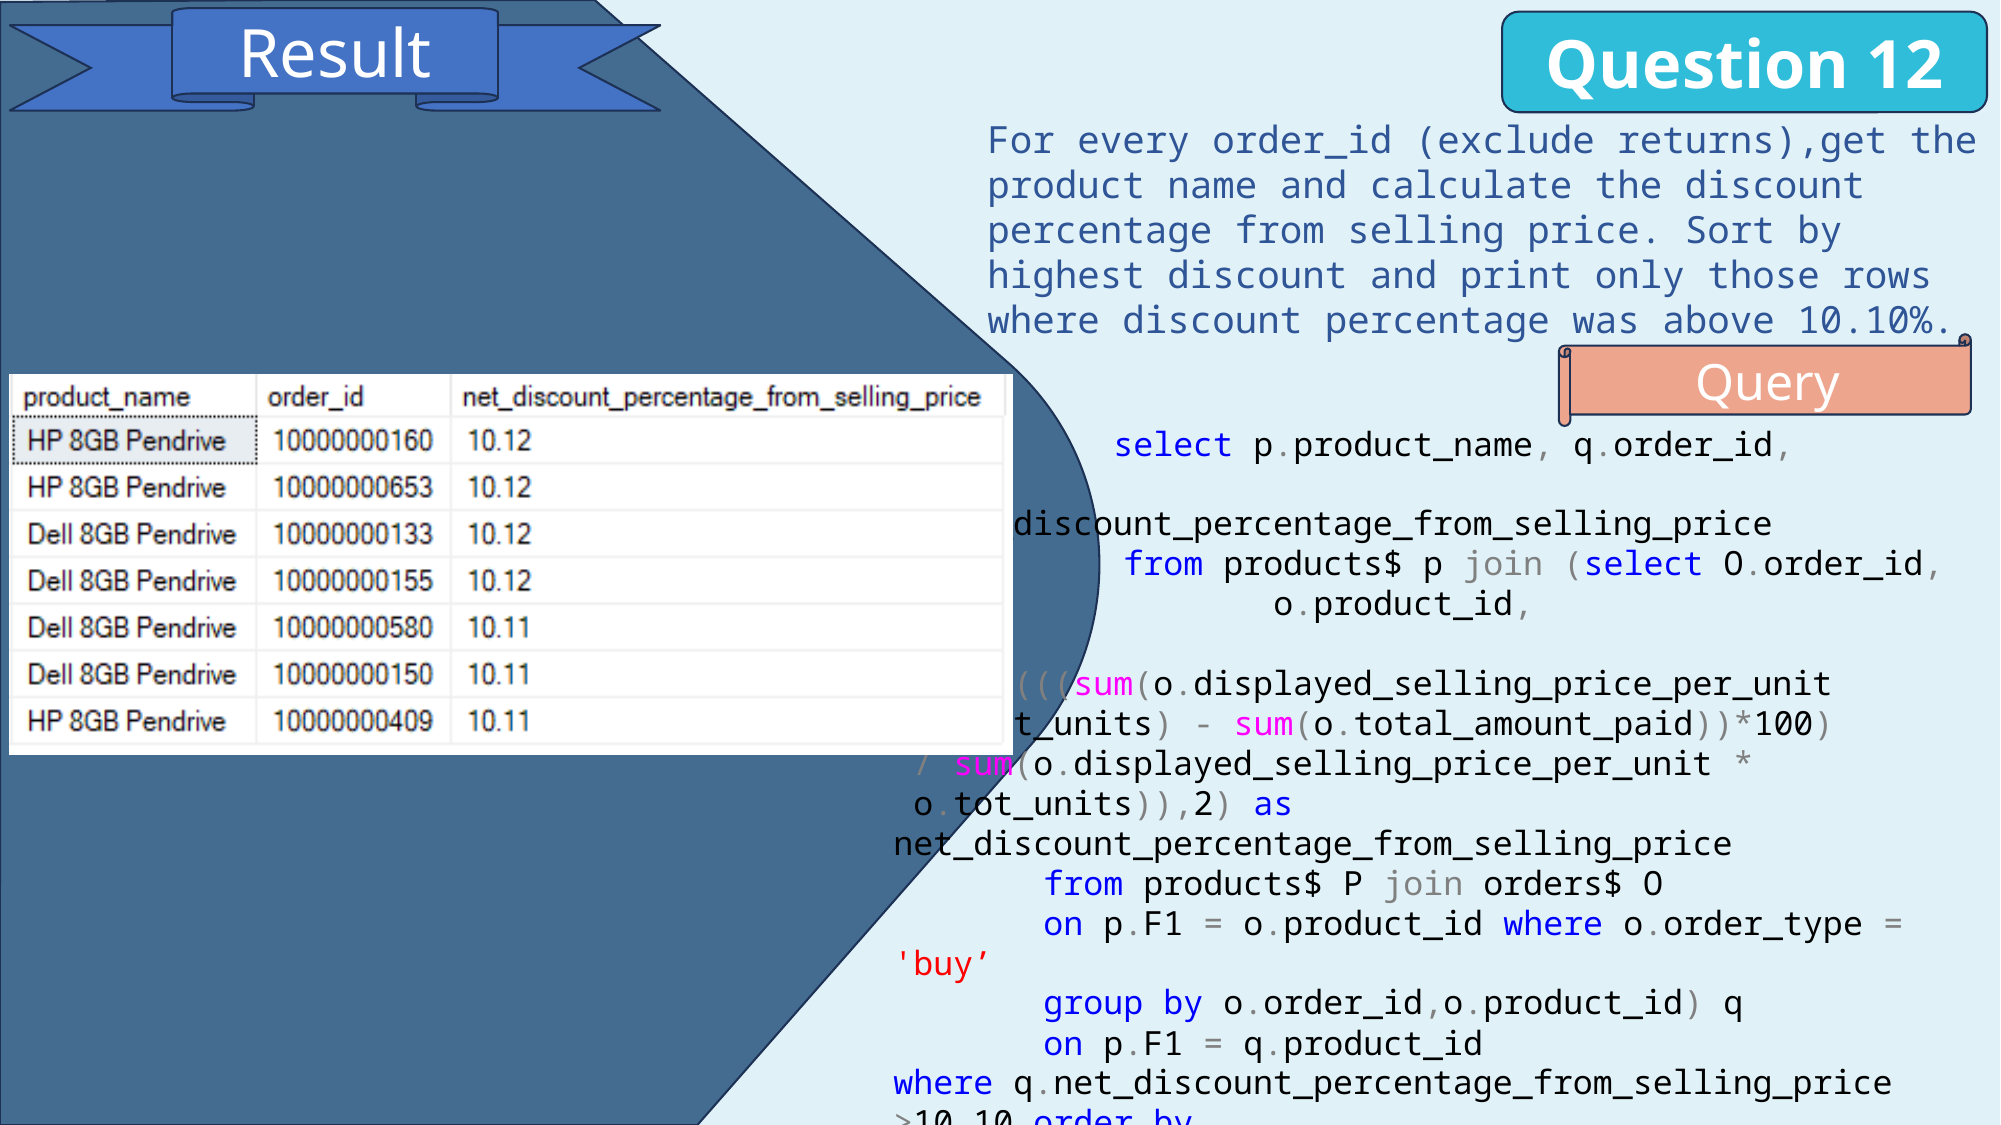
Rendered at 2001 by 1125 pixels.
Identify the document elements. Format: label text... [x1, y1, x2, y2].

text_box Result [8, 7, 662, 112]
text_box Query [1557, 349, 1972, 415]
text_box select p.product_name, q.order_id, q.net_discount_percentage_from_selling_price from products$ p join (select O.order_id, o.product_id, round((((sum(o.displayed_selling_price_per_unit *o.tot_units) - sum(o.total_amount_paid))*100) / sum(o.displayed_selling_price_per_unit * o.tot_units)),2) as net_discount_percentage_from_selling_price from products$ P join orders$ O on p.F1 = o.product_id where o.order_type = 'buy’ group by o.order_id,o.product_id) q on p.F1 = q.product_id where q.net_discount_percentage_from_selling_price >10.10 order by q.net_discount_percentage_from_selling_price desc; [878, 415, 1988, 1125]
picture [9, 374, 1013, 755]
text_box [0, 0, 1056, 1125]
text_box For every order_id (exclude returns),get the product name and calculate the discount percentage from selling price. Sort by highest discount and print only those rows where discount percentage was above 10.10%. [972, 109, 2000, 349]
text_box Question 12 [1501, 10, 1989, 109]
